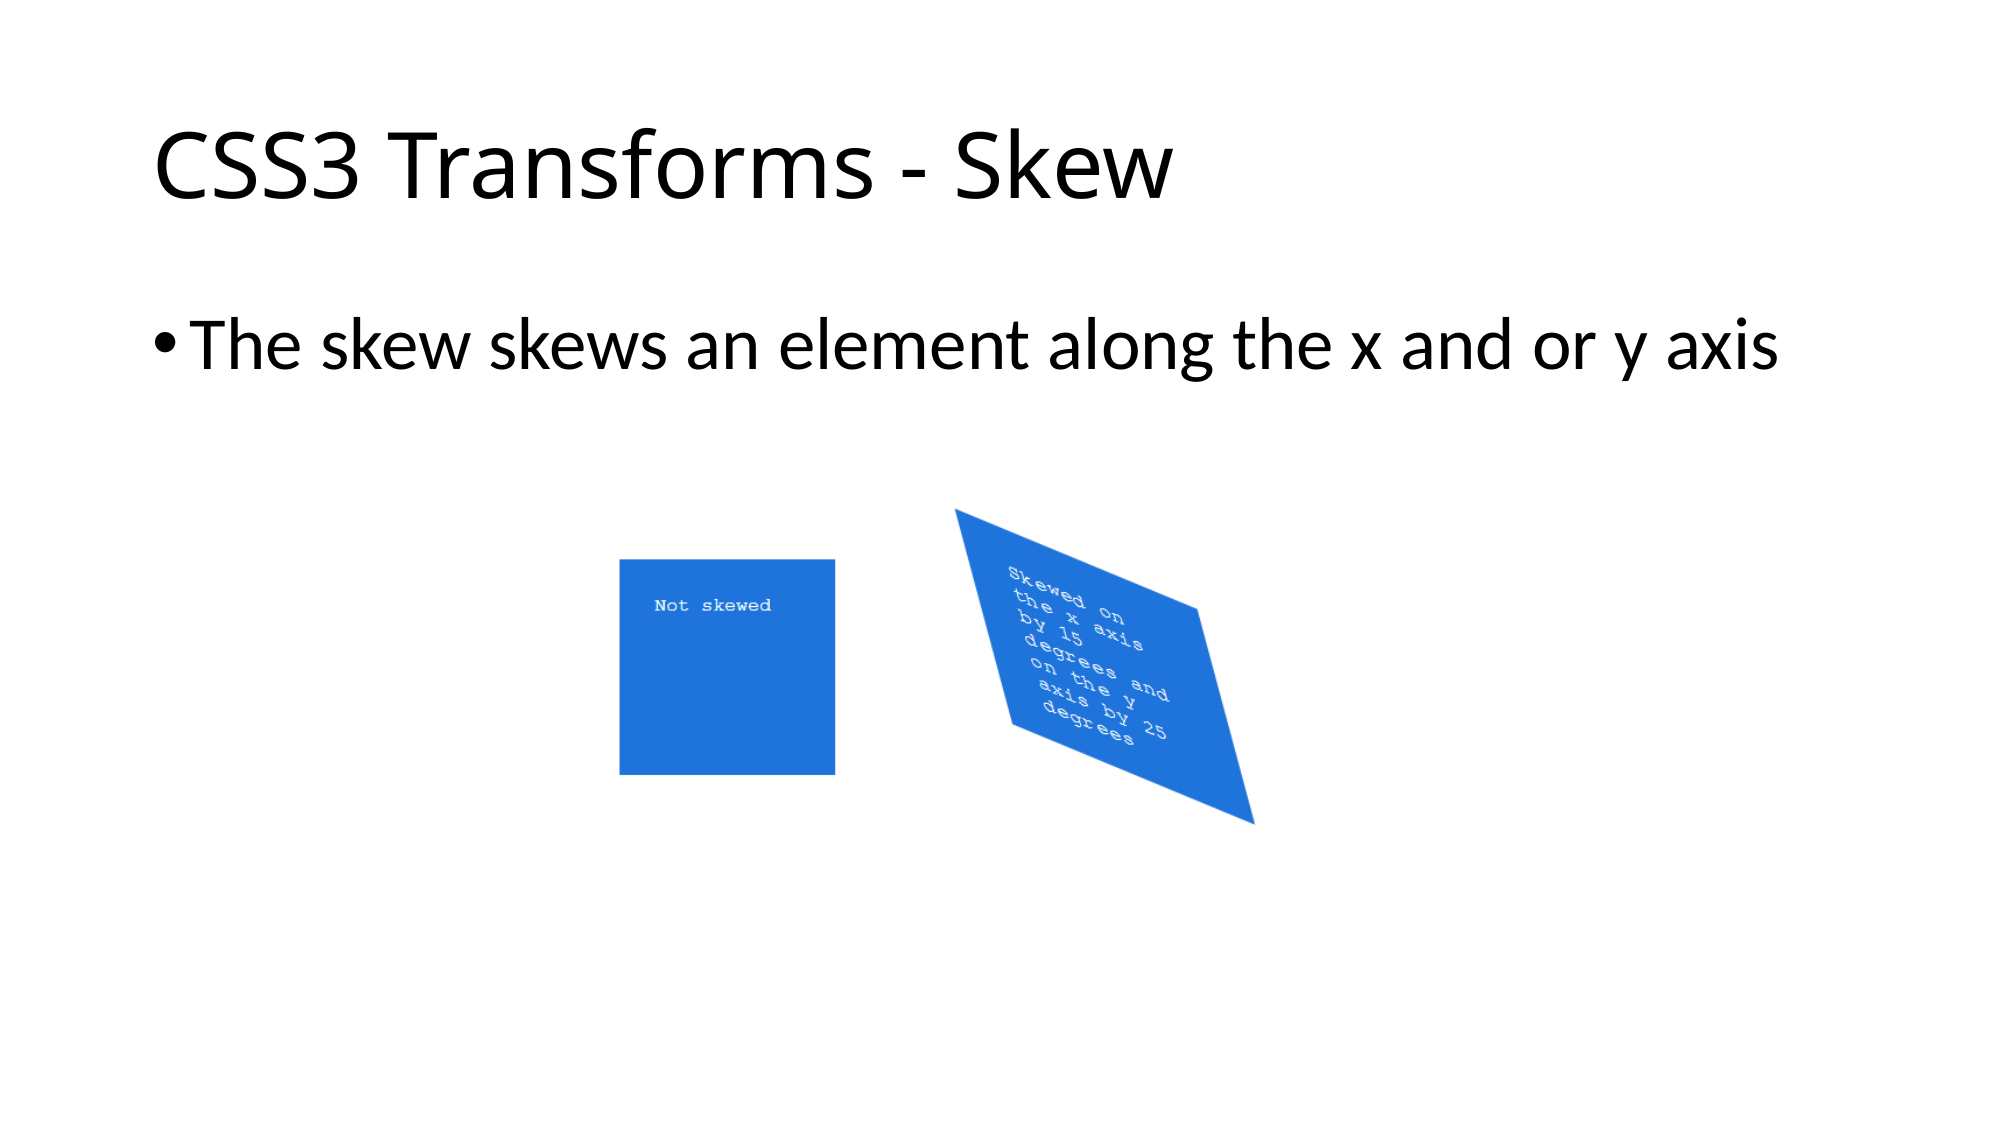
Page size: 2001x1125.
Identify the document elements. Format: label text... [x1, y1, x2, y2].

title CSS3 Transforms - Skew [137, 59, 1863, 278]
list The skew skews an element along the x and or y axis [137, 297, 1825, 407]
picture [580, 465, 1291, 873]
